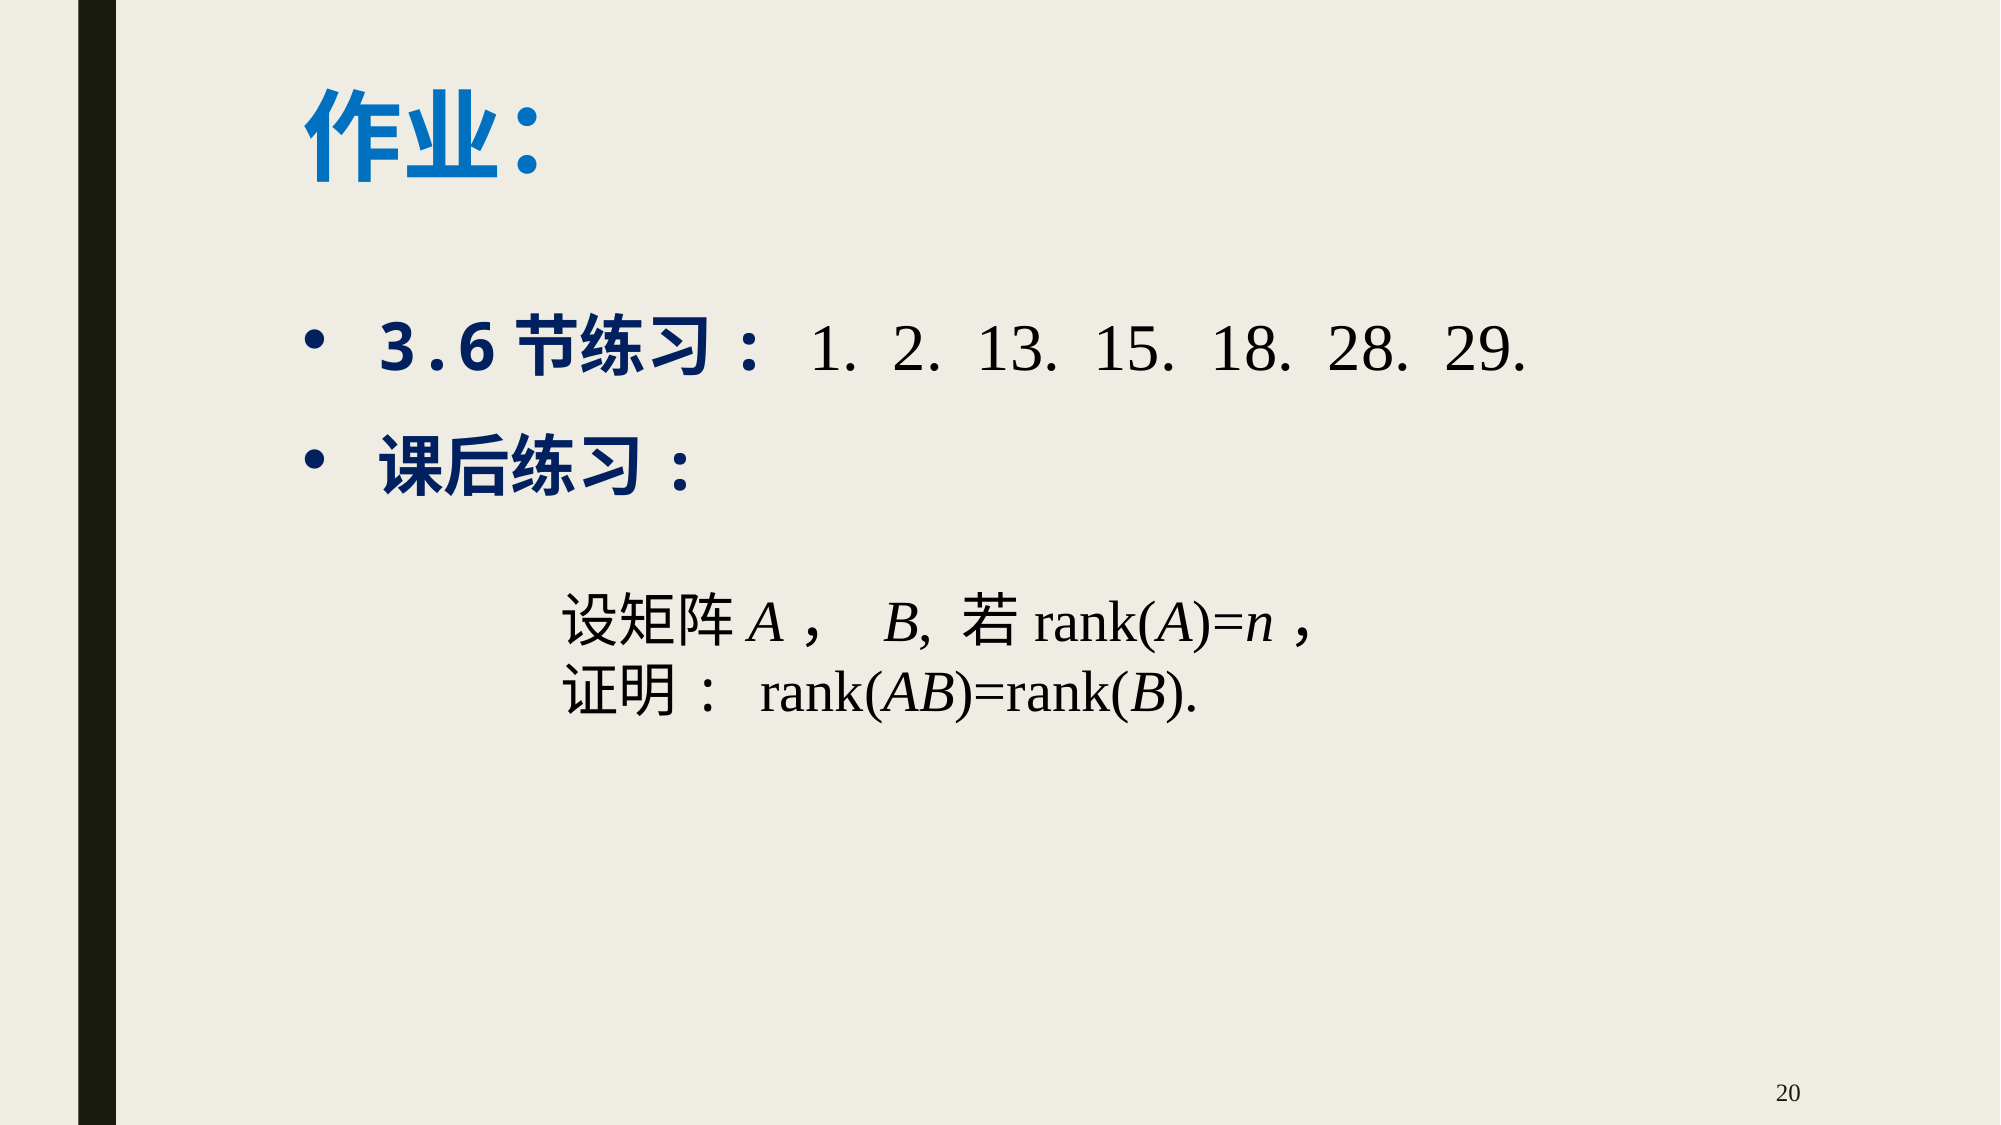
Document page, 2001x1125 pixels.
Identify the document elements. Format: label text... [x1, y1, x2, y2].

slide_number 20 [1553, 1058, 1816, 1125]
text_box 作业： 3.6节练习: 1. 2. 13. 15. 18. 28. 29. 课后练习: [287, 66, 1545, 591]
